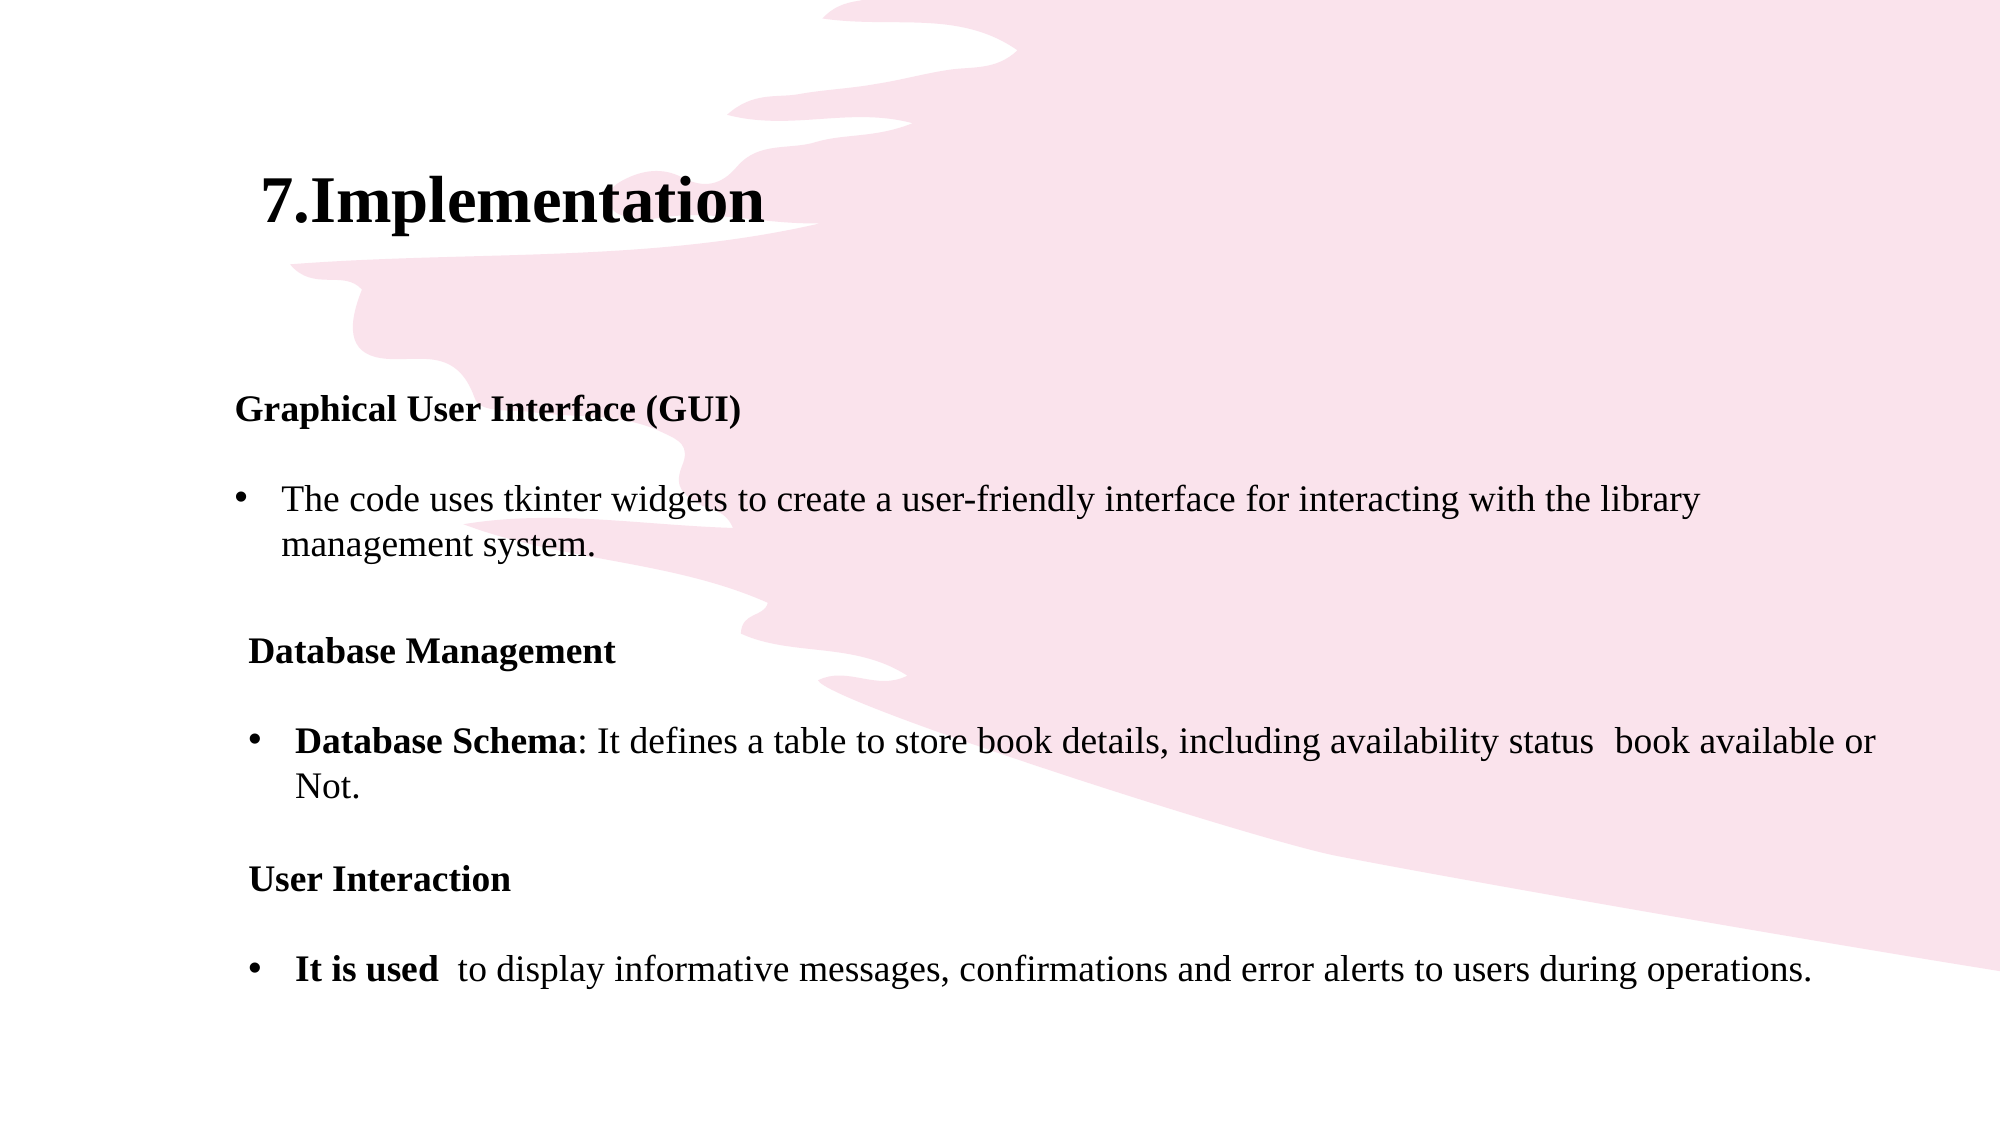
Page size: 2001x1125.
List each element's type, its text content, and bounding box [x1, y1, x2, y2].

text_box Graphical User Interface (GUI) The code uses tkinter widgets to create a user-friendly interface for interacting with the library management system. [219, 376, 1836, 617]
text_box User Interaction It is used to display informative messages, confirmations and error alerts to users during operations. [233, 847, 1894, 997]
text_box Database Management Database Schema: It defines a table to store book details, including availability status book available or Not. [233, 619, 1894, 847]
text_box 7.Implementation [245, 148, 1000, 243]
